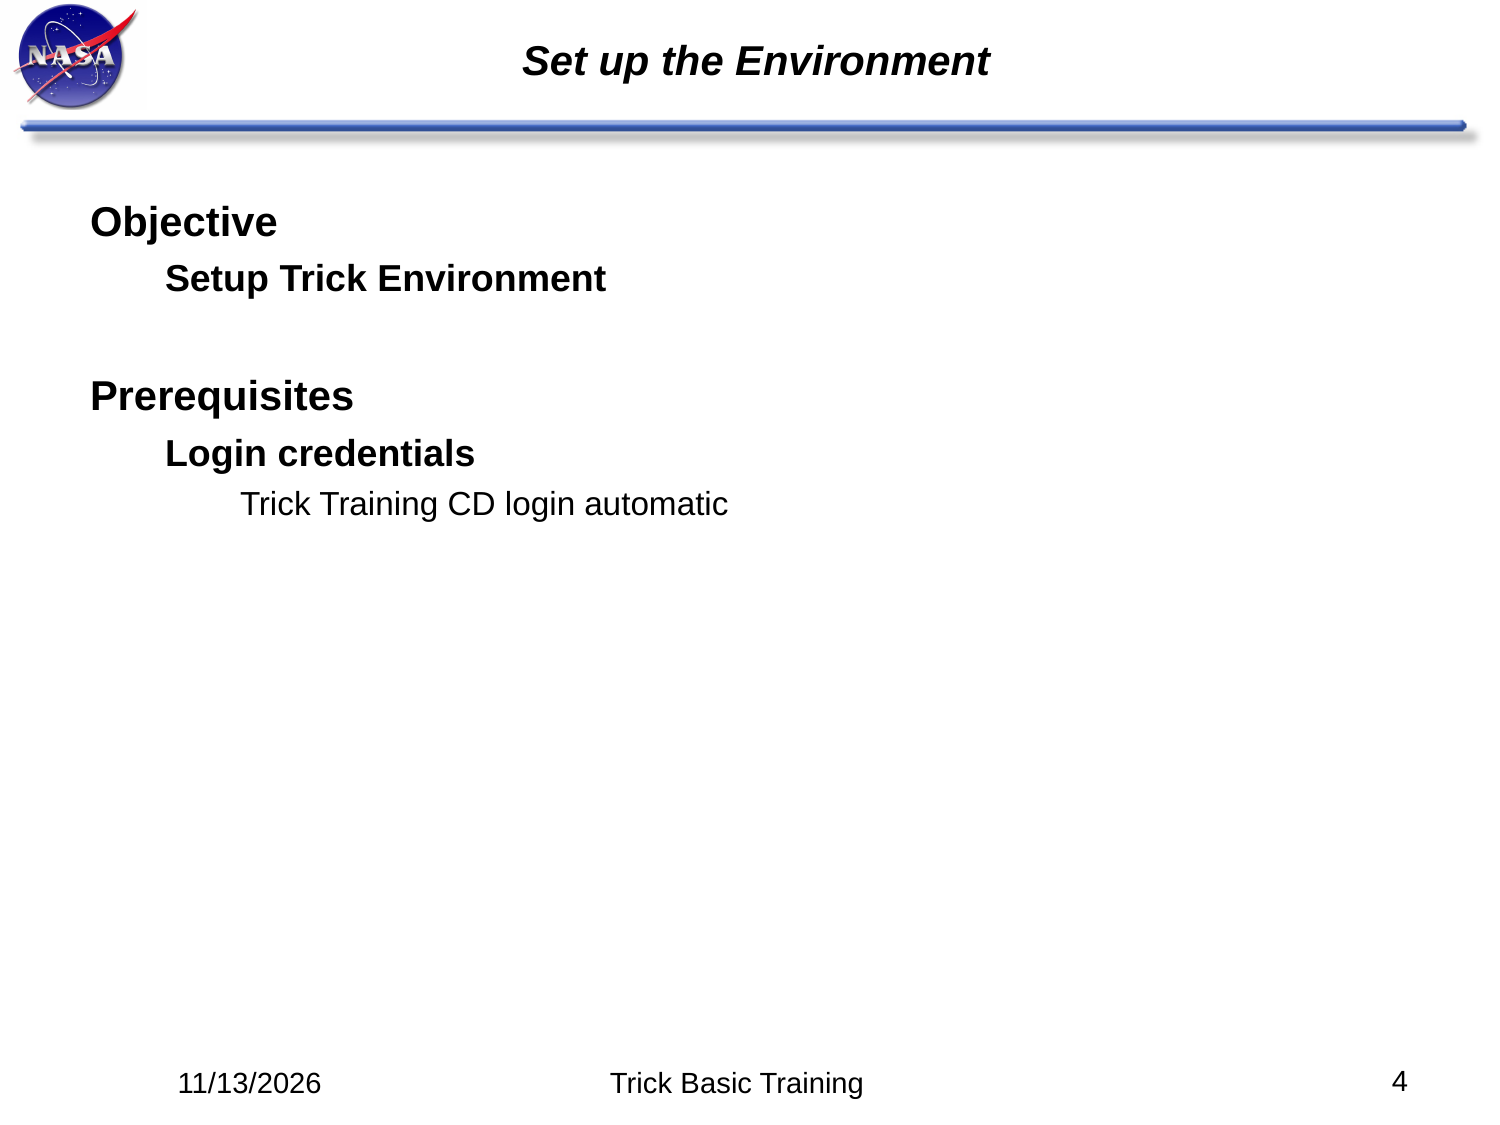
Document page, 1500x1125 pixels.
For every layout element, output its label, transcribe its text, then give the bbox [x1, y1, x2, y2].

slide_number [74, 1056, 425, 1107]
list Objective Setup Trick Environment Prerequisites Login credentials Trick Training CD login automatic [75, 187, 1425, 1005]
title Set up the Environment [149, 24, 1363, 93]
slide_number 4 [1072, 1054, 1424, 1115]
picture [16, 114, 1484, 154]
footer Trick Basic Training [499, 1056, 975, 1116]
picture [0, 0, 147, 110]
